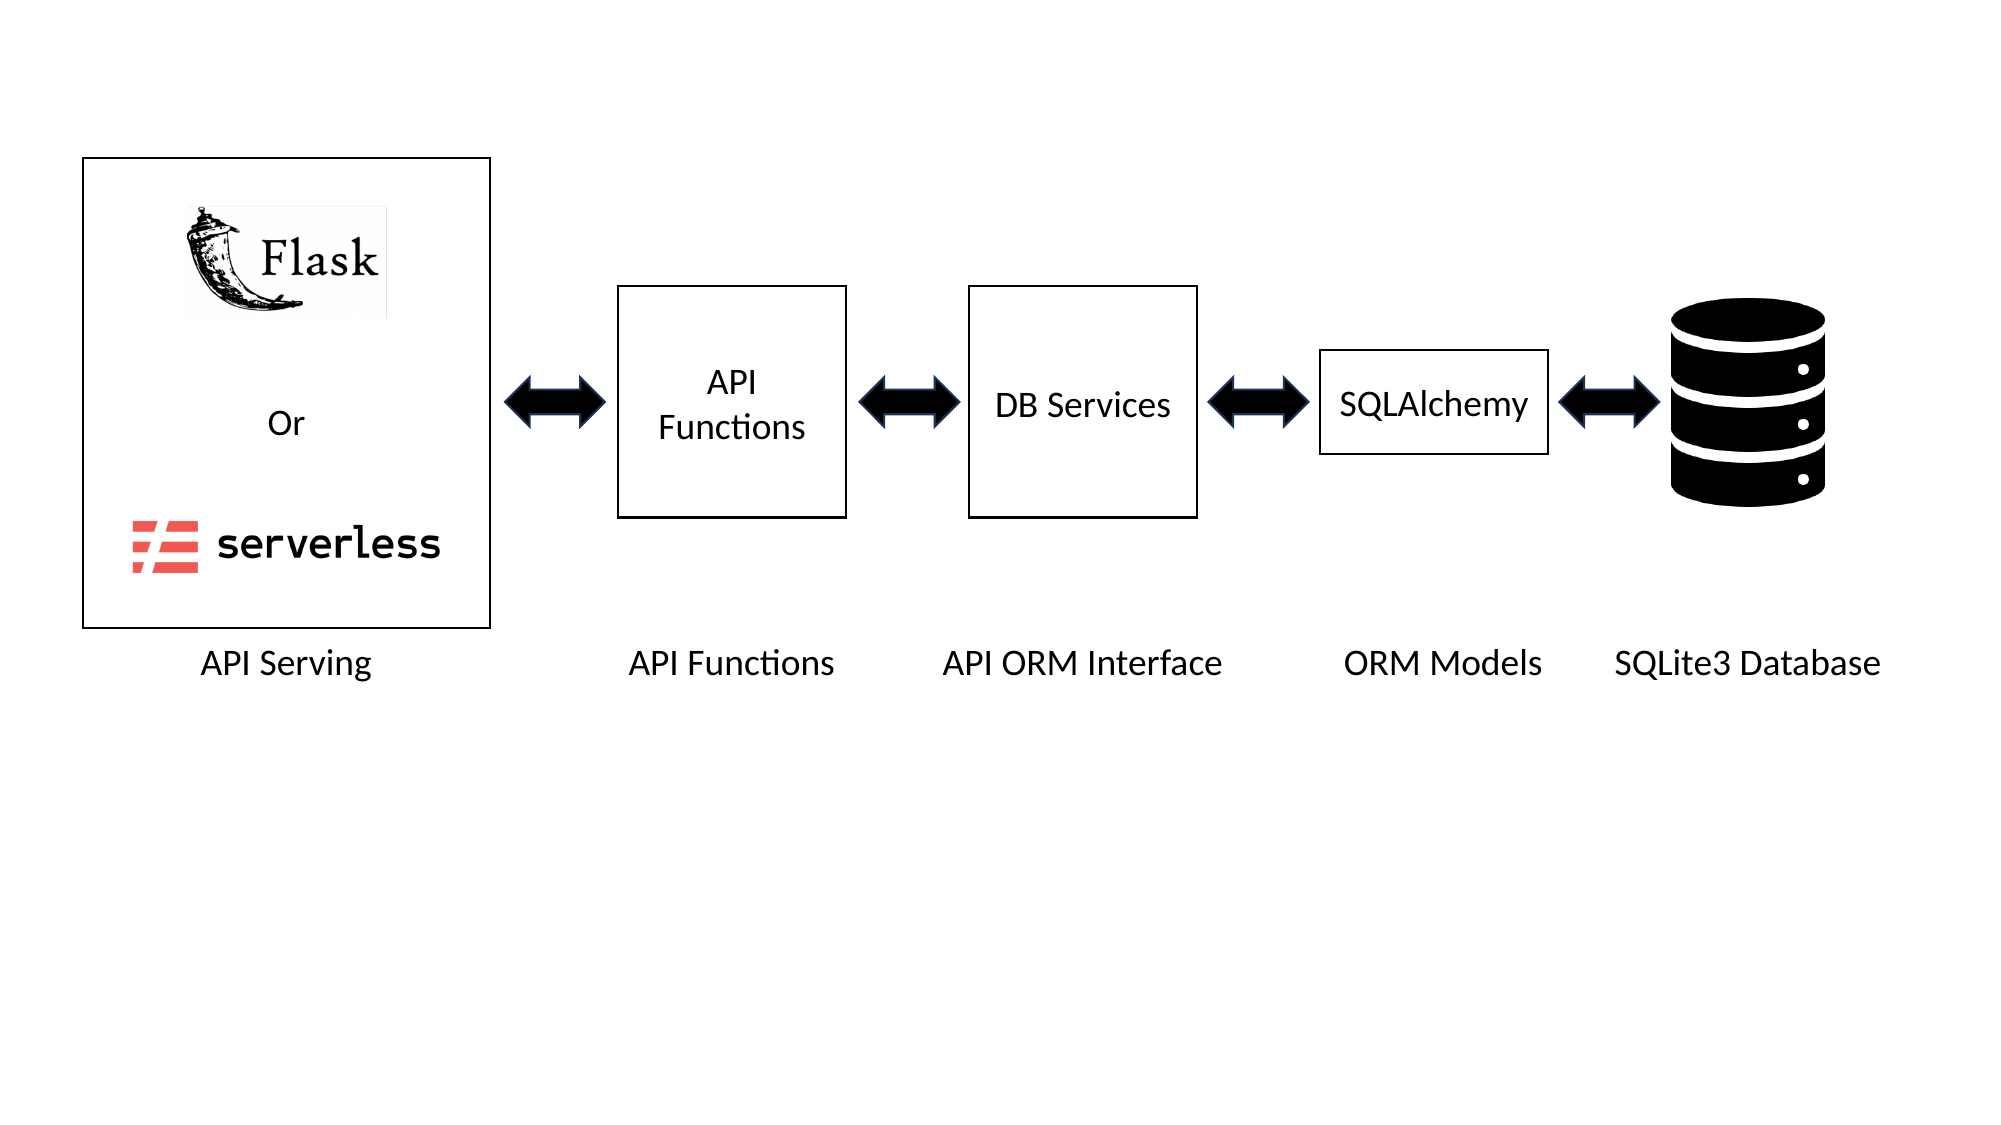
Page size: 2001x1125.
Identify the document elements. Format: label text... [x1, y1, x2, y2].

text_box ORM Models [1329, 630, 1558, 691]
text_box [503, 374, 607, 430]
text_box [1207, 374, 1310, 430]
text_box SQLite3 Database [1599, 630, 1897, 691]
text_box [82, 158, 491, 646]
picture [1616, 270, 1880, 534]
text_box API Functions [613, 630, 851, 691]
text_box [857, 374, 961, 430]
text_box API ORM Interface [915, 630, 1251, 691]
text_box API Serving [185, 646, 388, 691]
text_box [1557, 374, 1616, 430]
text_box SQLAlchemy [1319, 349, 1549, 455]
text_box API Functions [617, 285, 847, 519]
text_box DB Services [968, 285, 1198, 519]
